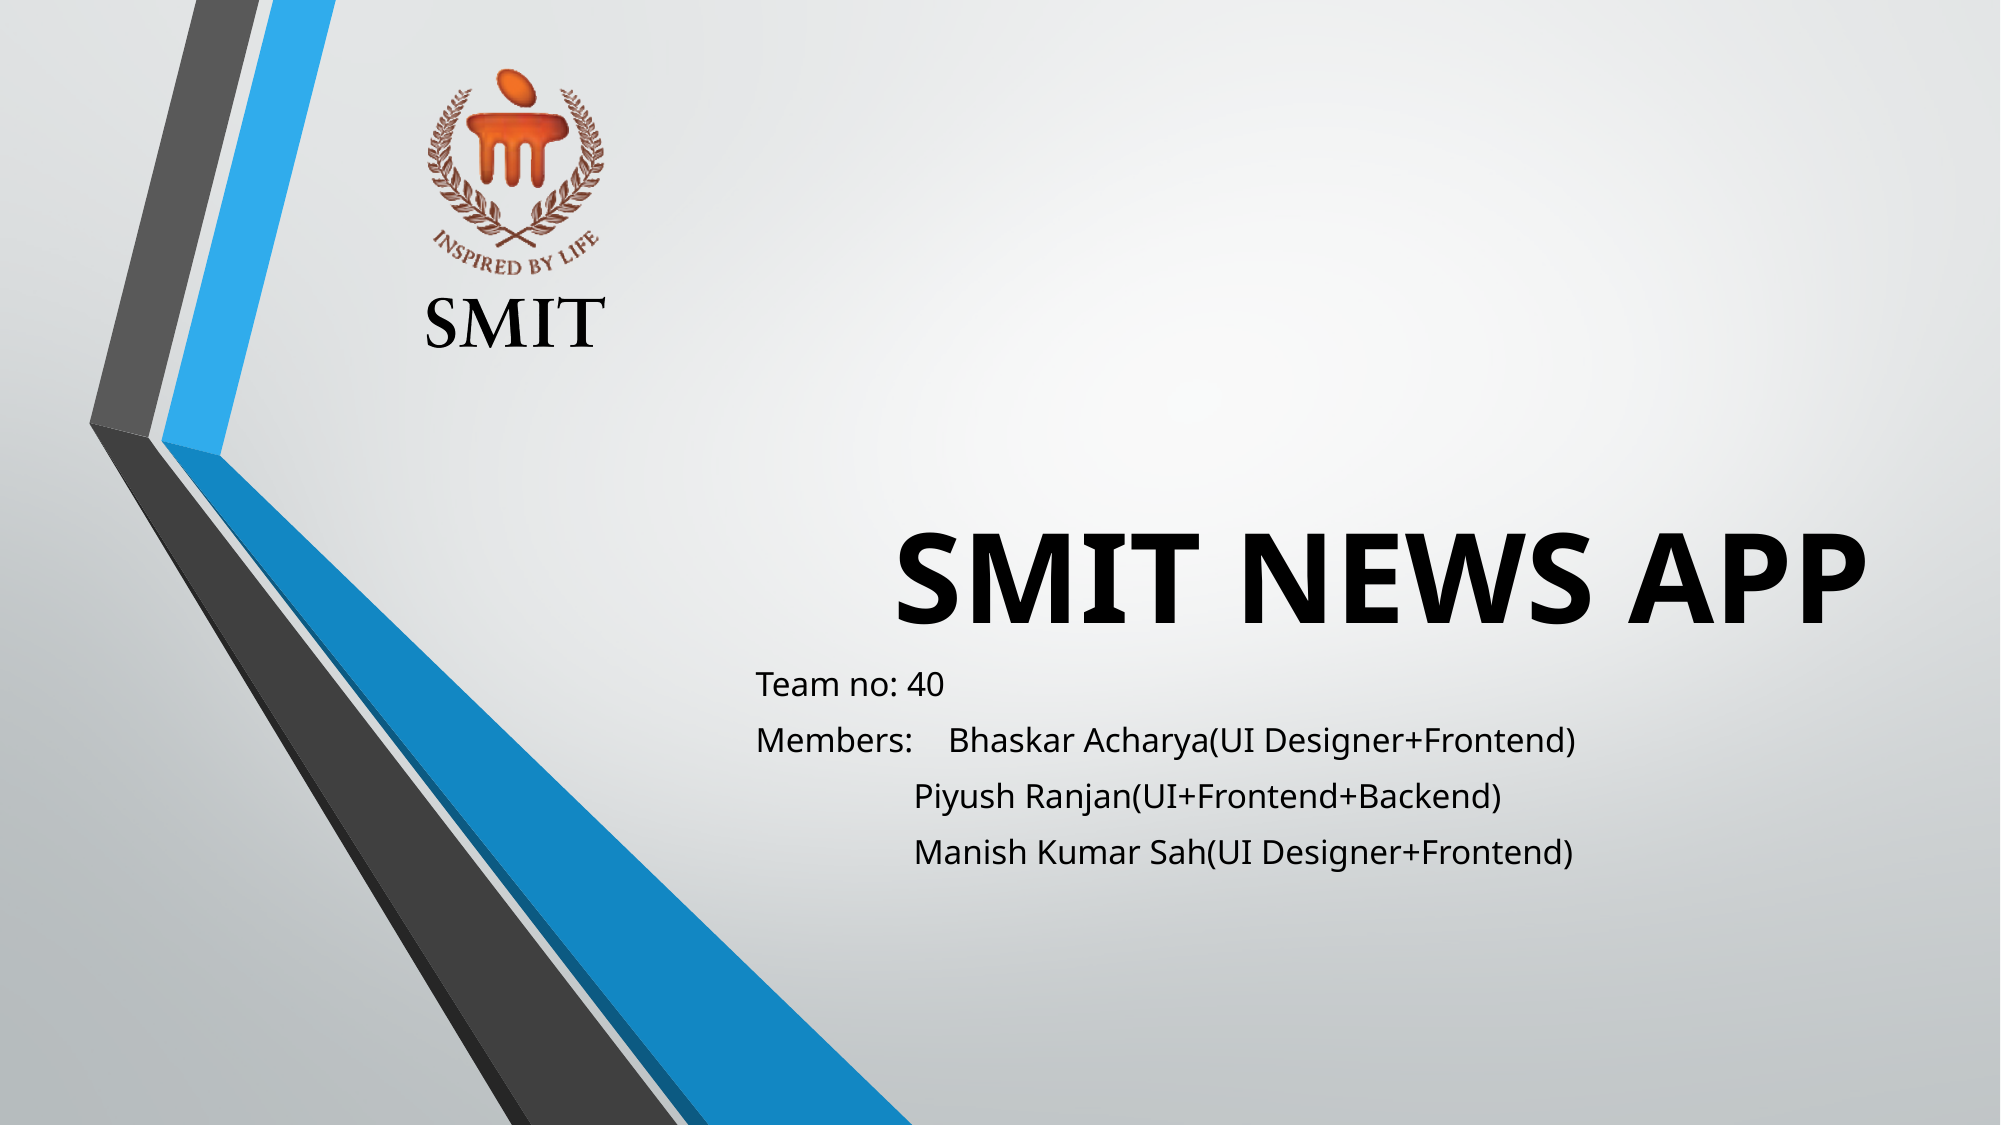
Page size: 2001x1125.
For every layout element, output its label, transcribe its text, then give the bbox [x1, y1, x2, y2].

subtitle Team no: 40 Members: Bhaskar Acharya(UI Designer+Frontend) Piyush Ranjan(UI+Frontend+Backend) Manish Kumar Sah(UI Designer+Frontend) [740, 655, 1887, 884]
title SMIT NEWS APP [480, 226, 1887, 656]
picture [290, 19, 741, 470]
